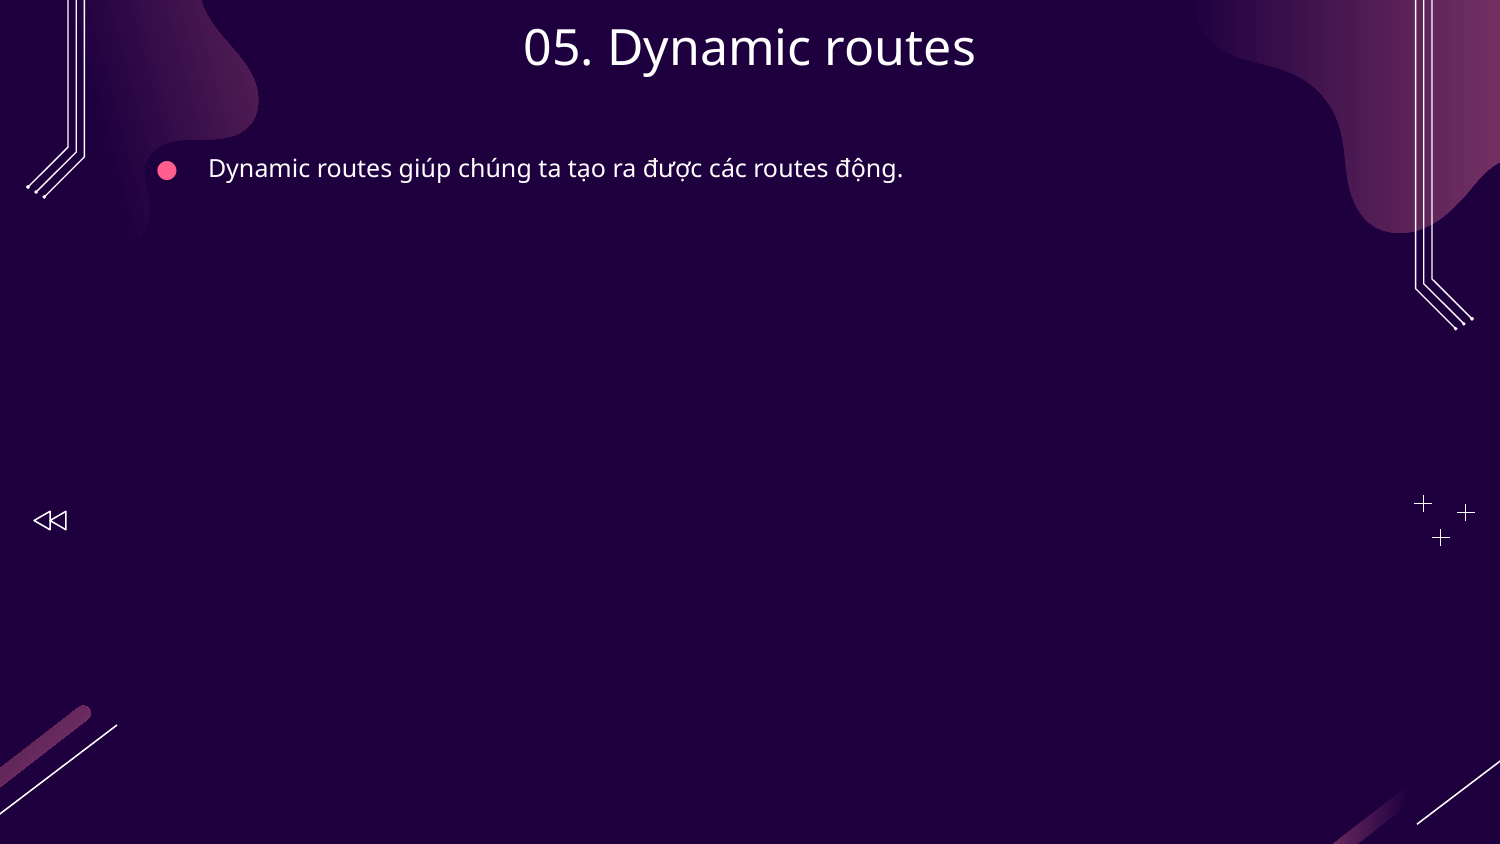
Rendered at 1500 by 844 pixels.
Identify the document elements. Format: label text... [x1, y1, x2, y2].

subtitle Dynamic routes giúp chúng ta tạo ra được các routes động. [118, 122, 1337, 813]
title 05. Dynamic routes [118, 0, 1382, 94]
